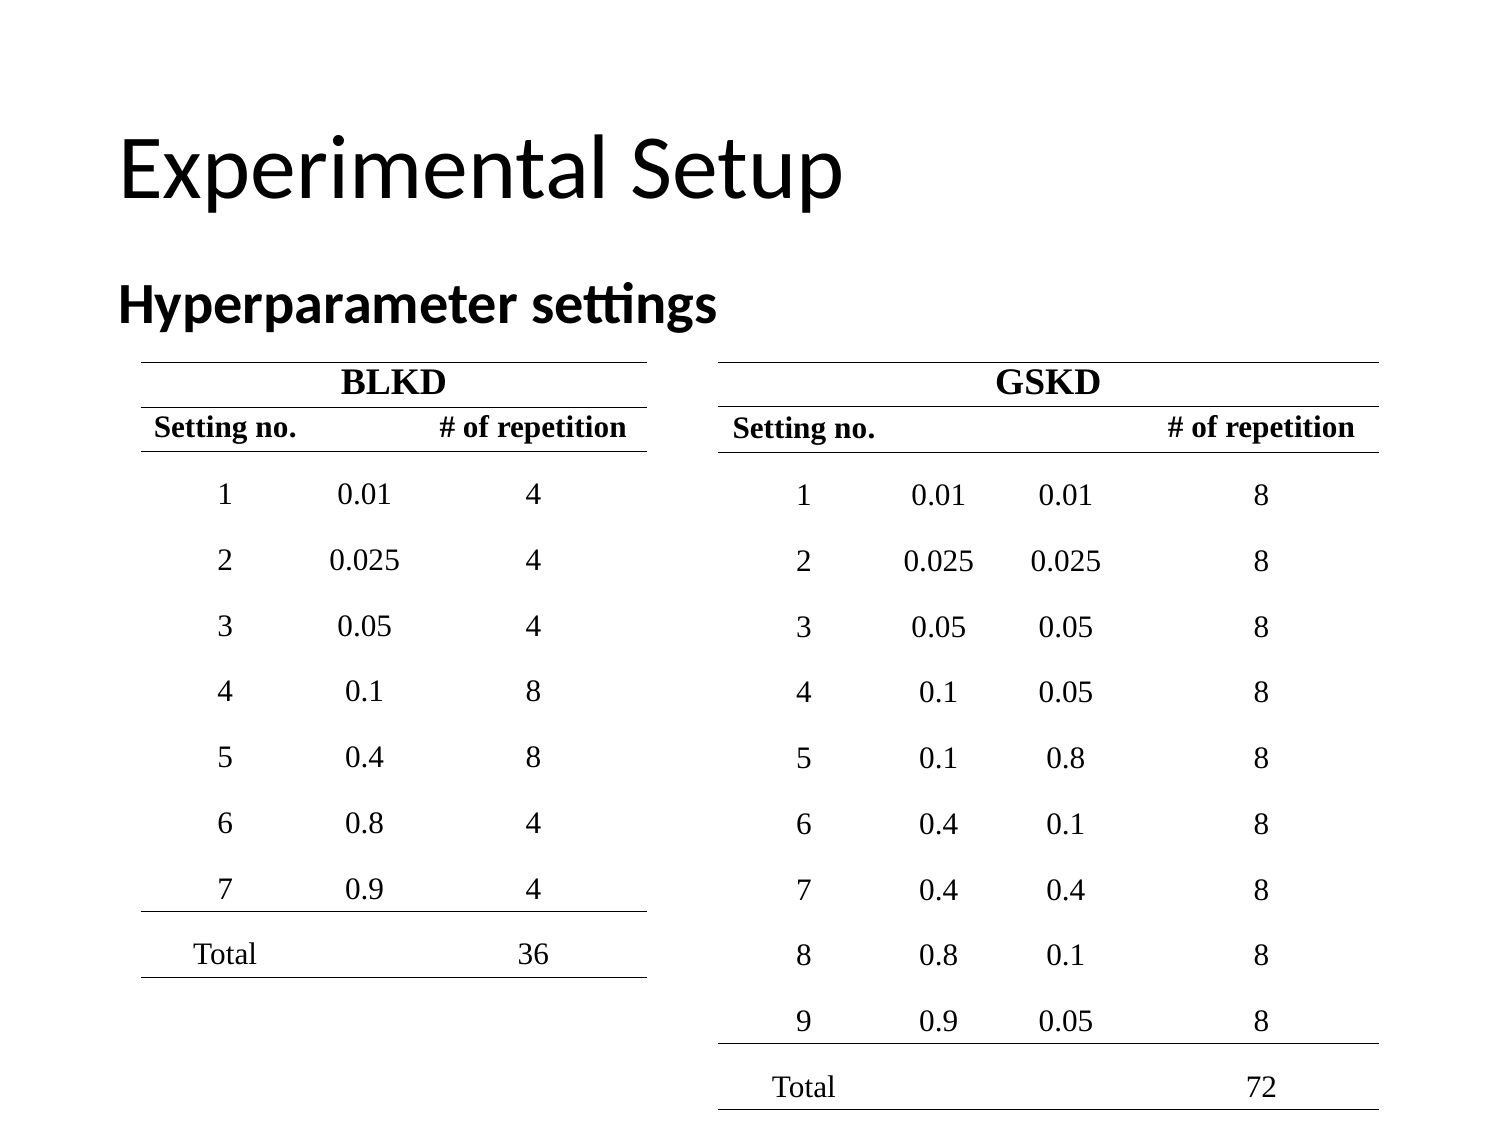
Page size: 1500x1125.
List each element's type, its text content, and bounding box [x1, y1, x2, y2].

title Experimental Setup [103, 59, 1500, 278]
text_box Hyperparameter settings [103, 265, 776, 344]
